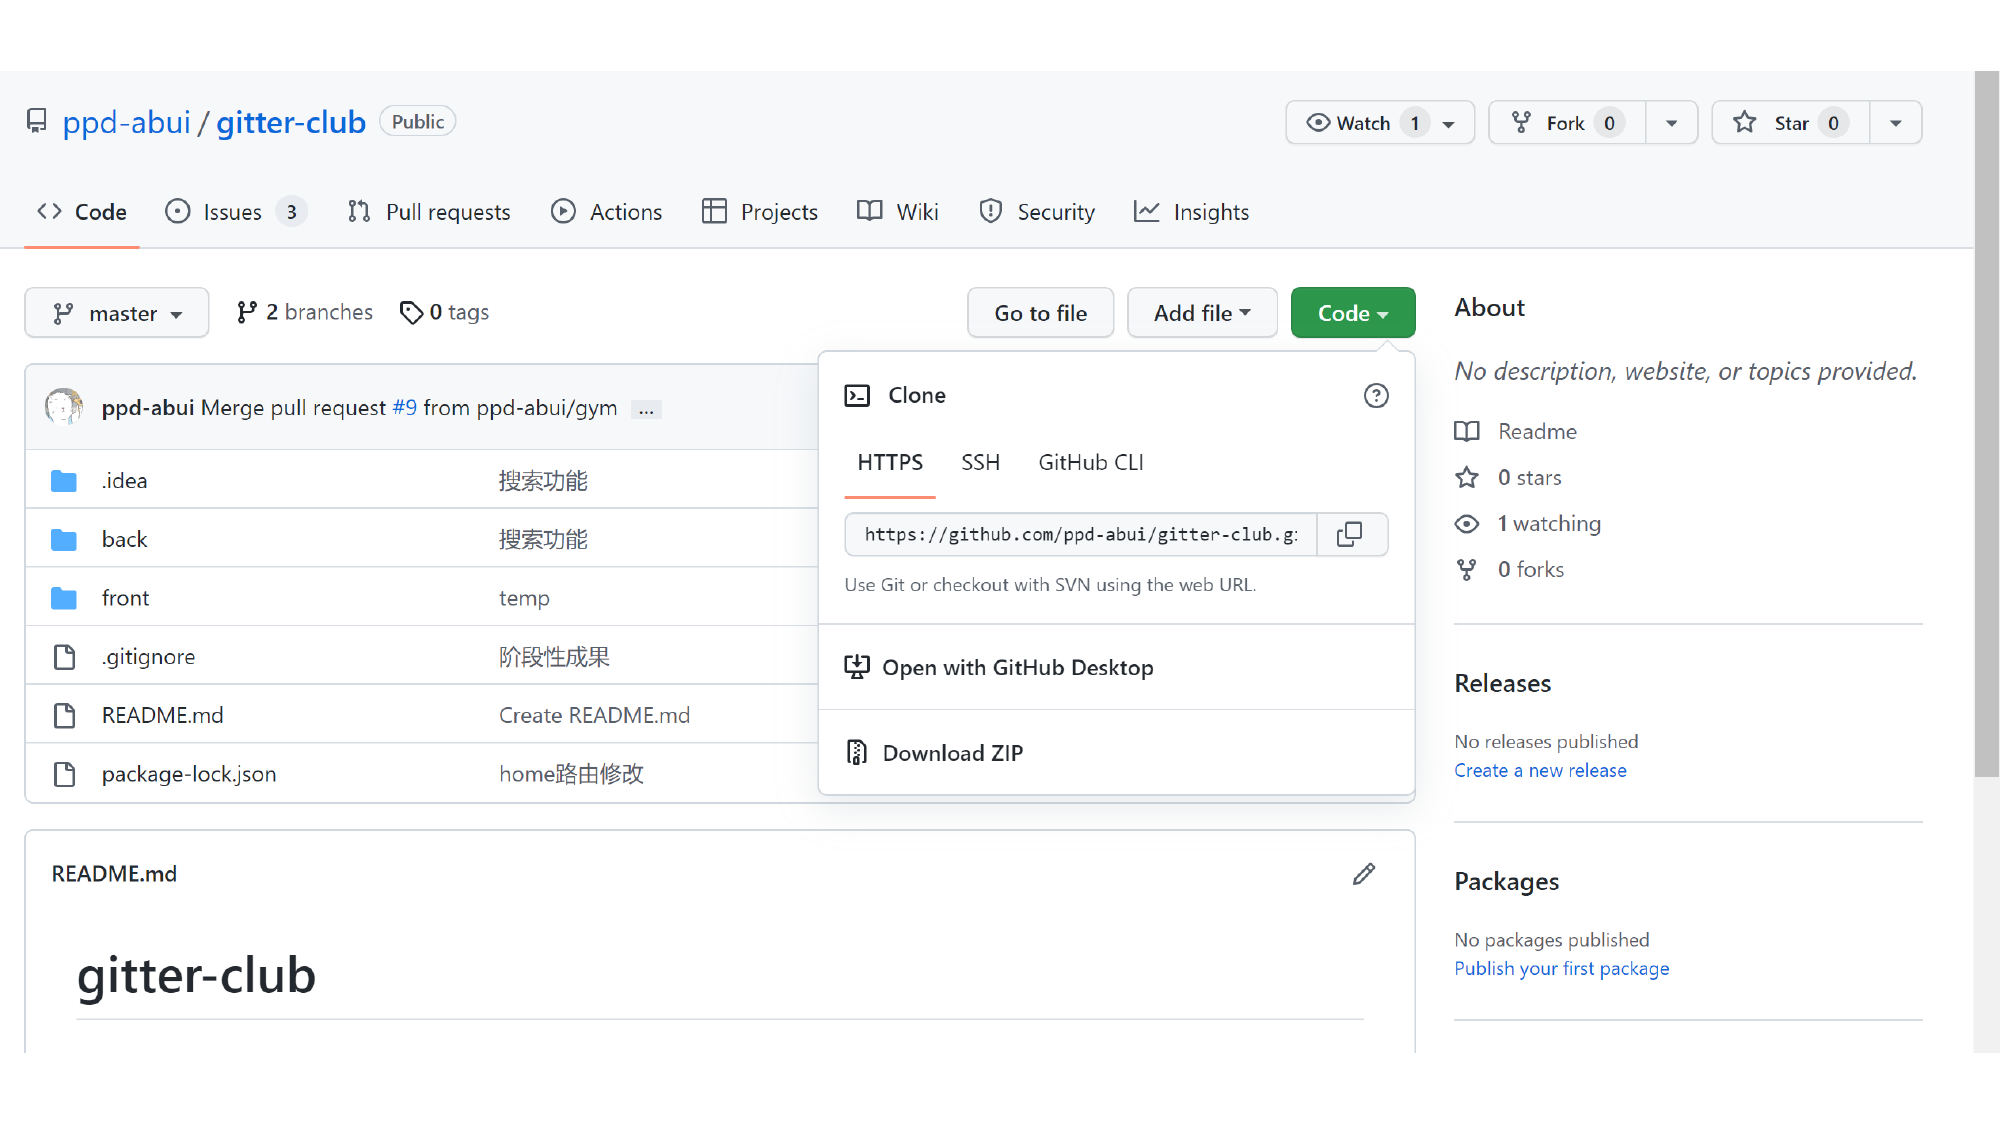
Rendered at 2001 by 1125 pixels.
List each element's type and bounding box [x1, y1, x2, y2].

picture [0, 71, 2000, 1053]
